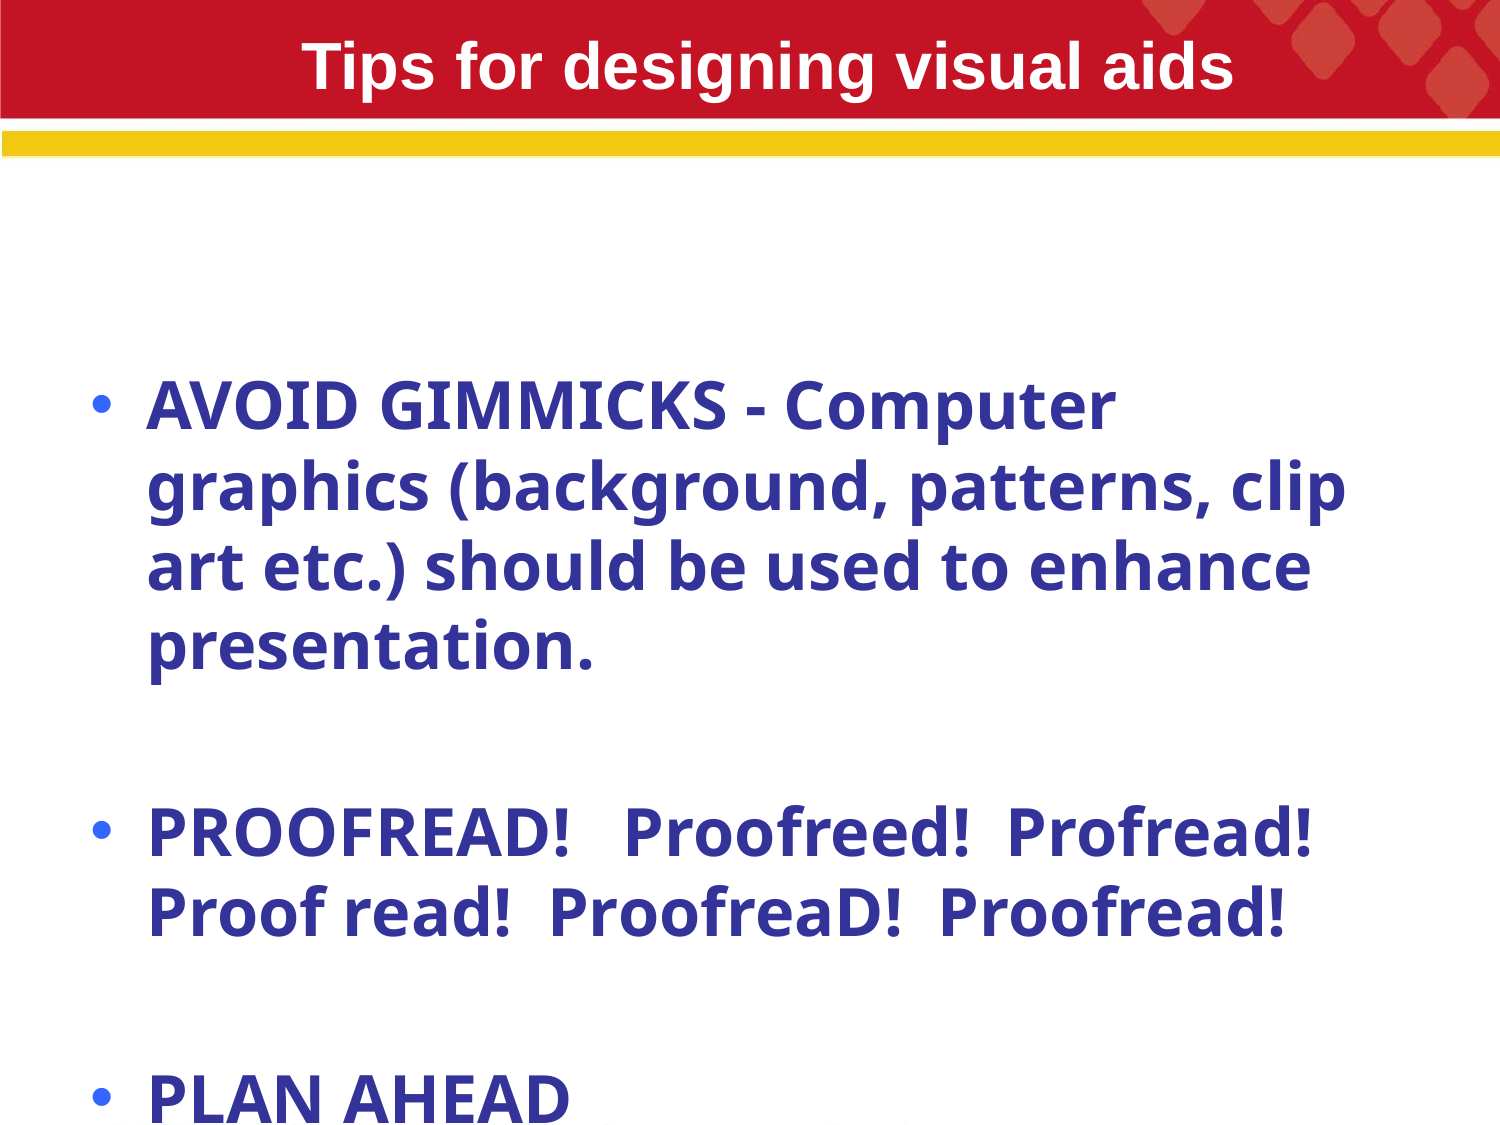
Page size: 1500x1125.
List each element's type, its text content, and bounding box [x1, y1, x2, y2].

picture [0, 0, 1500, 1125]
list AVOID GIMMICKS - Computer graphics (background, patterns, clip art etc.) should be used to enhance presentation. PROOFREAD! Proofreed! Profread! Proof read! ProofreaD! Proofread! PLAN AHEAD [75, 262, 1425, 1005]
title Tips for designing visual aids [75, 12, 1463, 113]
